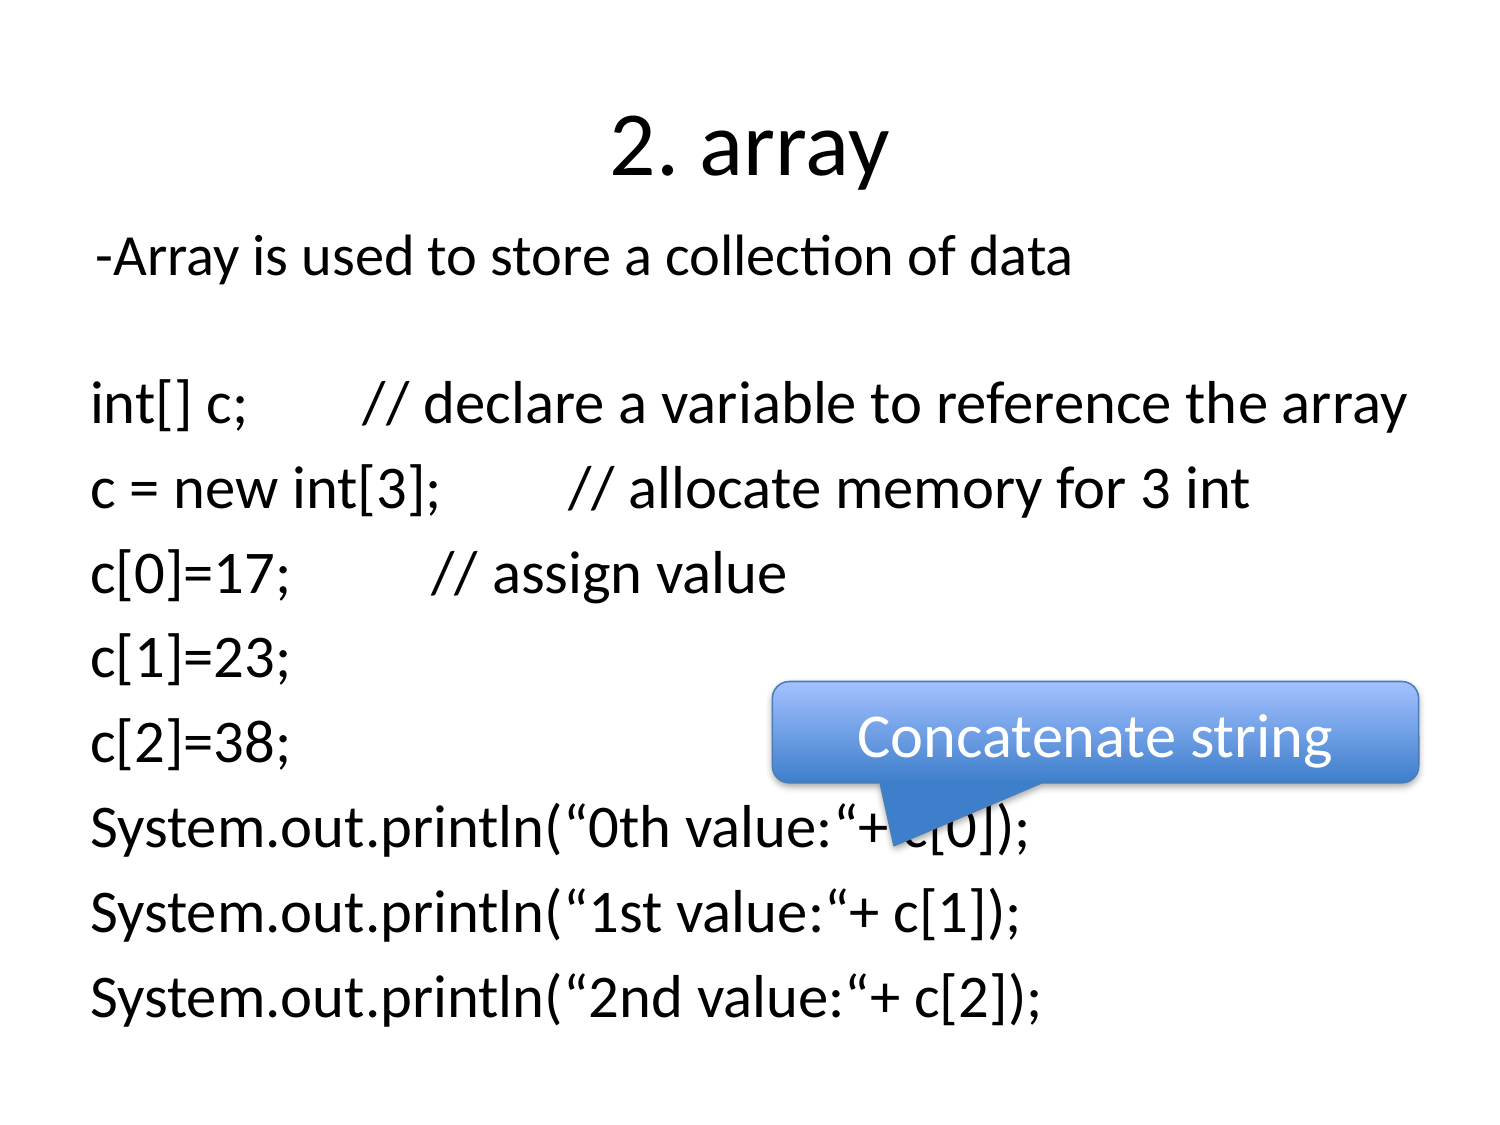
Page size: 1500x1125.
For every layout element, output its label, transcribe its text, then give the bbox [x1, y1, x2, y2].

title 2. array [75, 45, 1425, 233]
text_box -Array is used to store a collection of data [80, 210, 1090, 295]
list int[] c; // declare a variable to reference the array c = new int[3]; // allocate memory for 3 int c[0]=17; // assign value c[1]=23; c[2]=38; System.out.println(“0th value:“+ c[0]); System.out.println(“1st value:“+ c[1]); System.out.println(“2nd value:“+ c[2]); [75, 354, 1425, 1098]
text_box Concatenate string [771, 680, 1420, 847]
